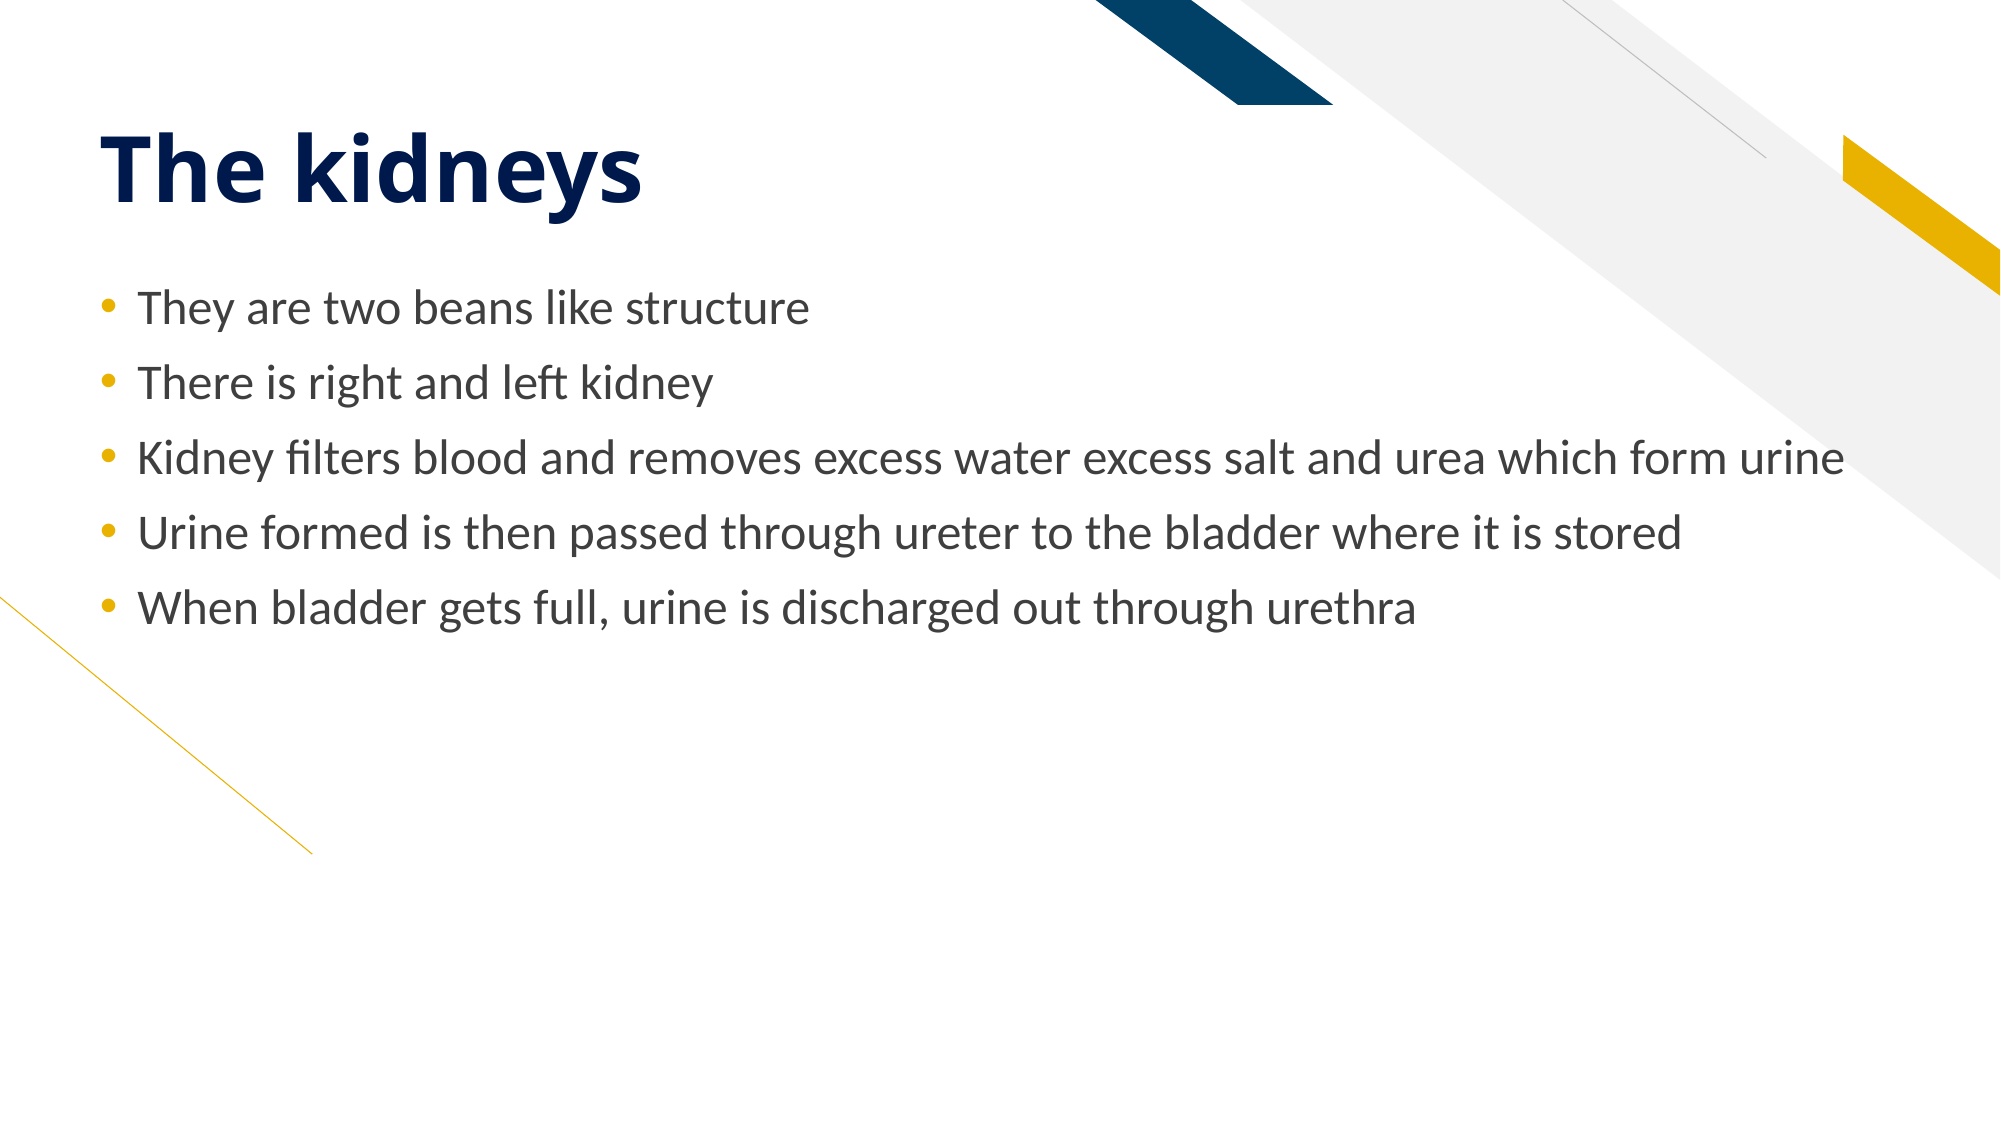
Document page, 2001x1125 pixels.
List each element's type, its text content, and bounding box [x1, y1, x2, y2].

title The kidneys [85, 34, 1453, 223]
list They are two beans like structure There is right and left kidney Kidney filters blood and removes excess water excess salt and urea which form urine Urine formed is then passed through ureter to the bladder where it is stored When bladder gets full, urine is discharged out through urethra [85, 274, 1863, 1014]
